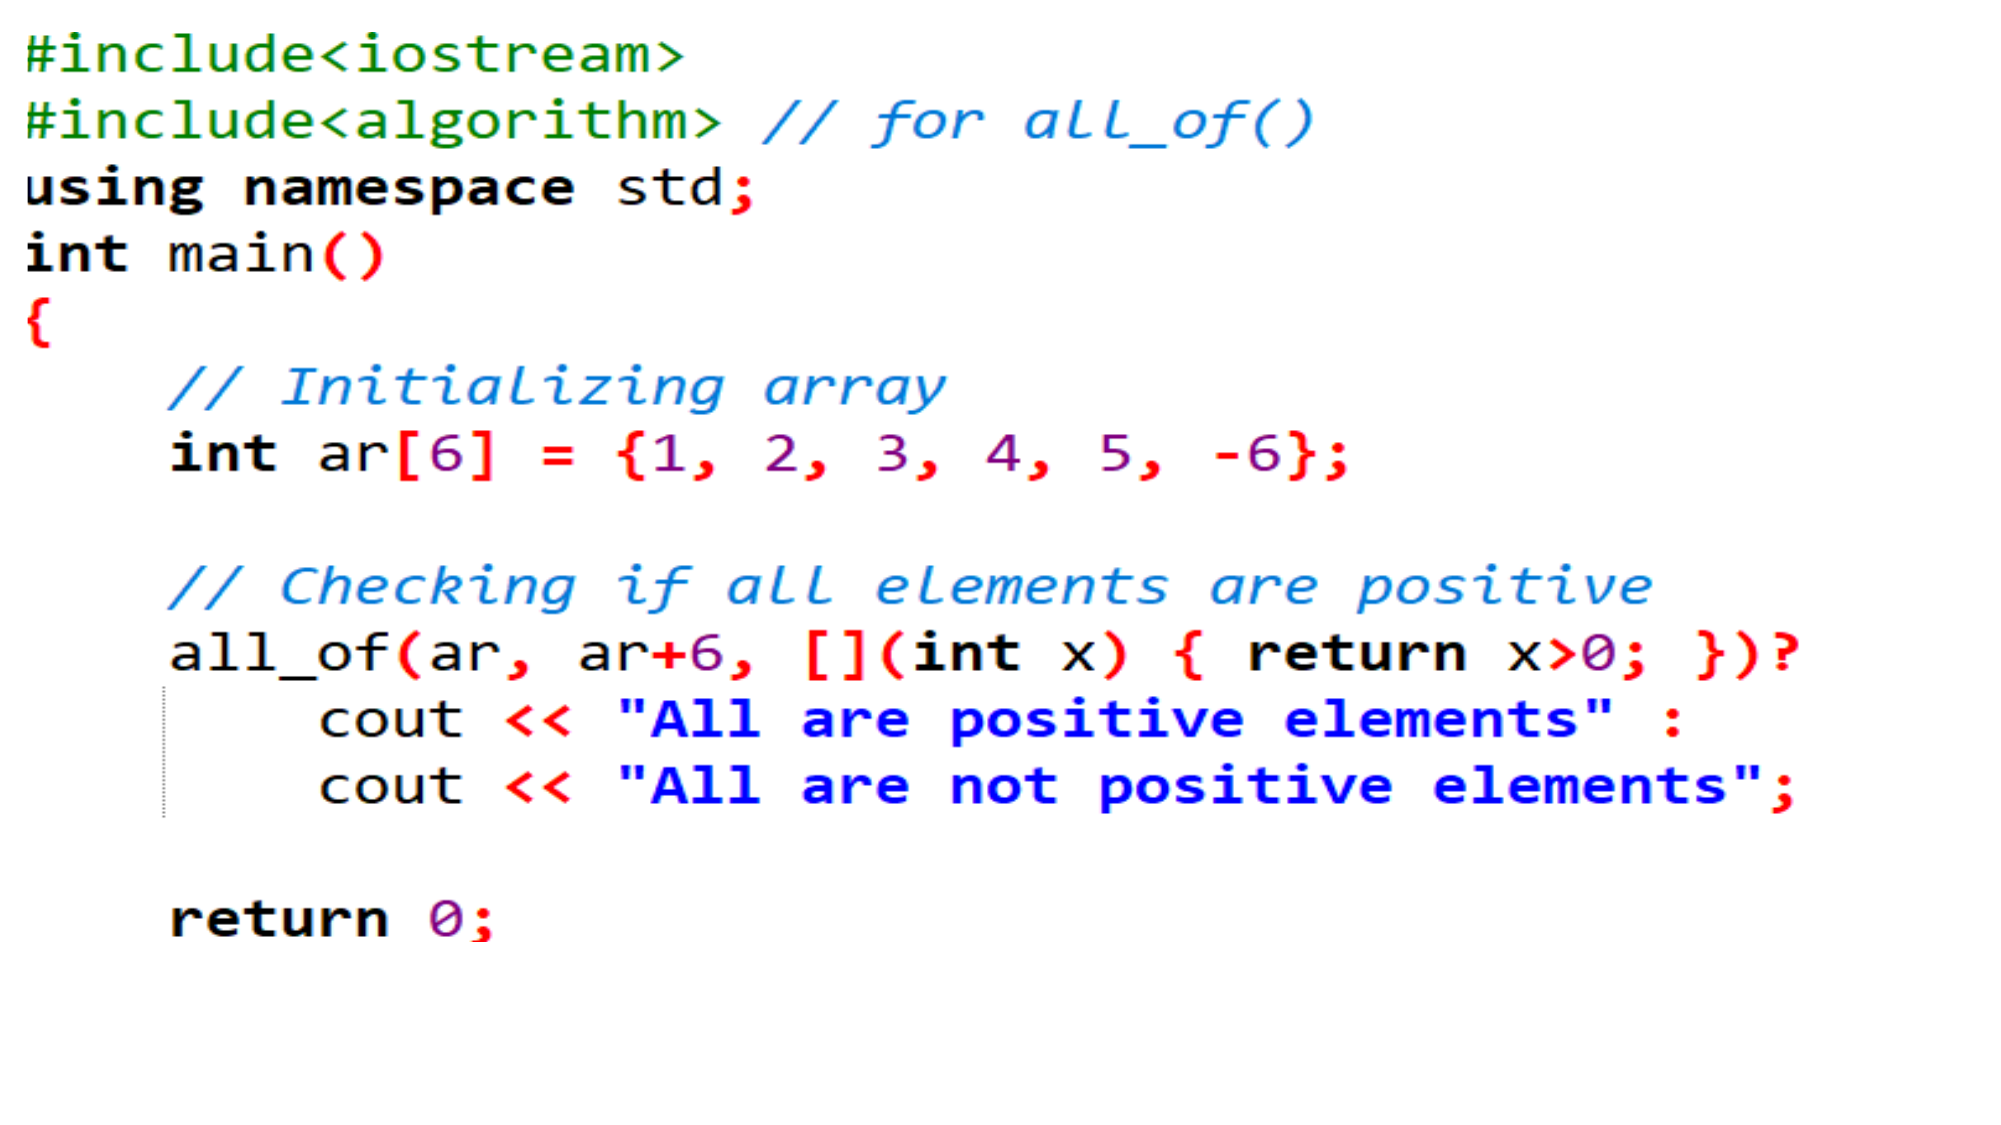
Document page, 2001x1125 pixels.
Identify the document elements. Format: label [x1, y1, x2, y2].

list [27, 32, 1897, 942]
